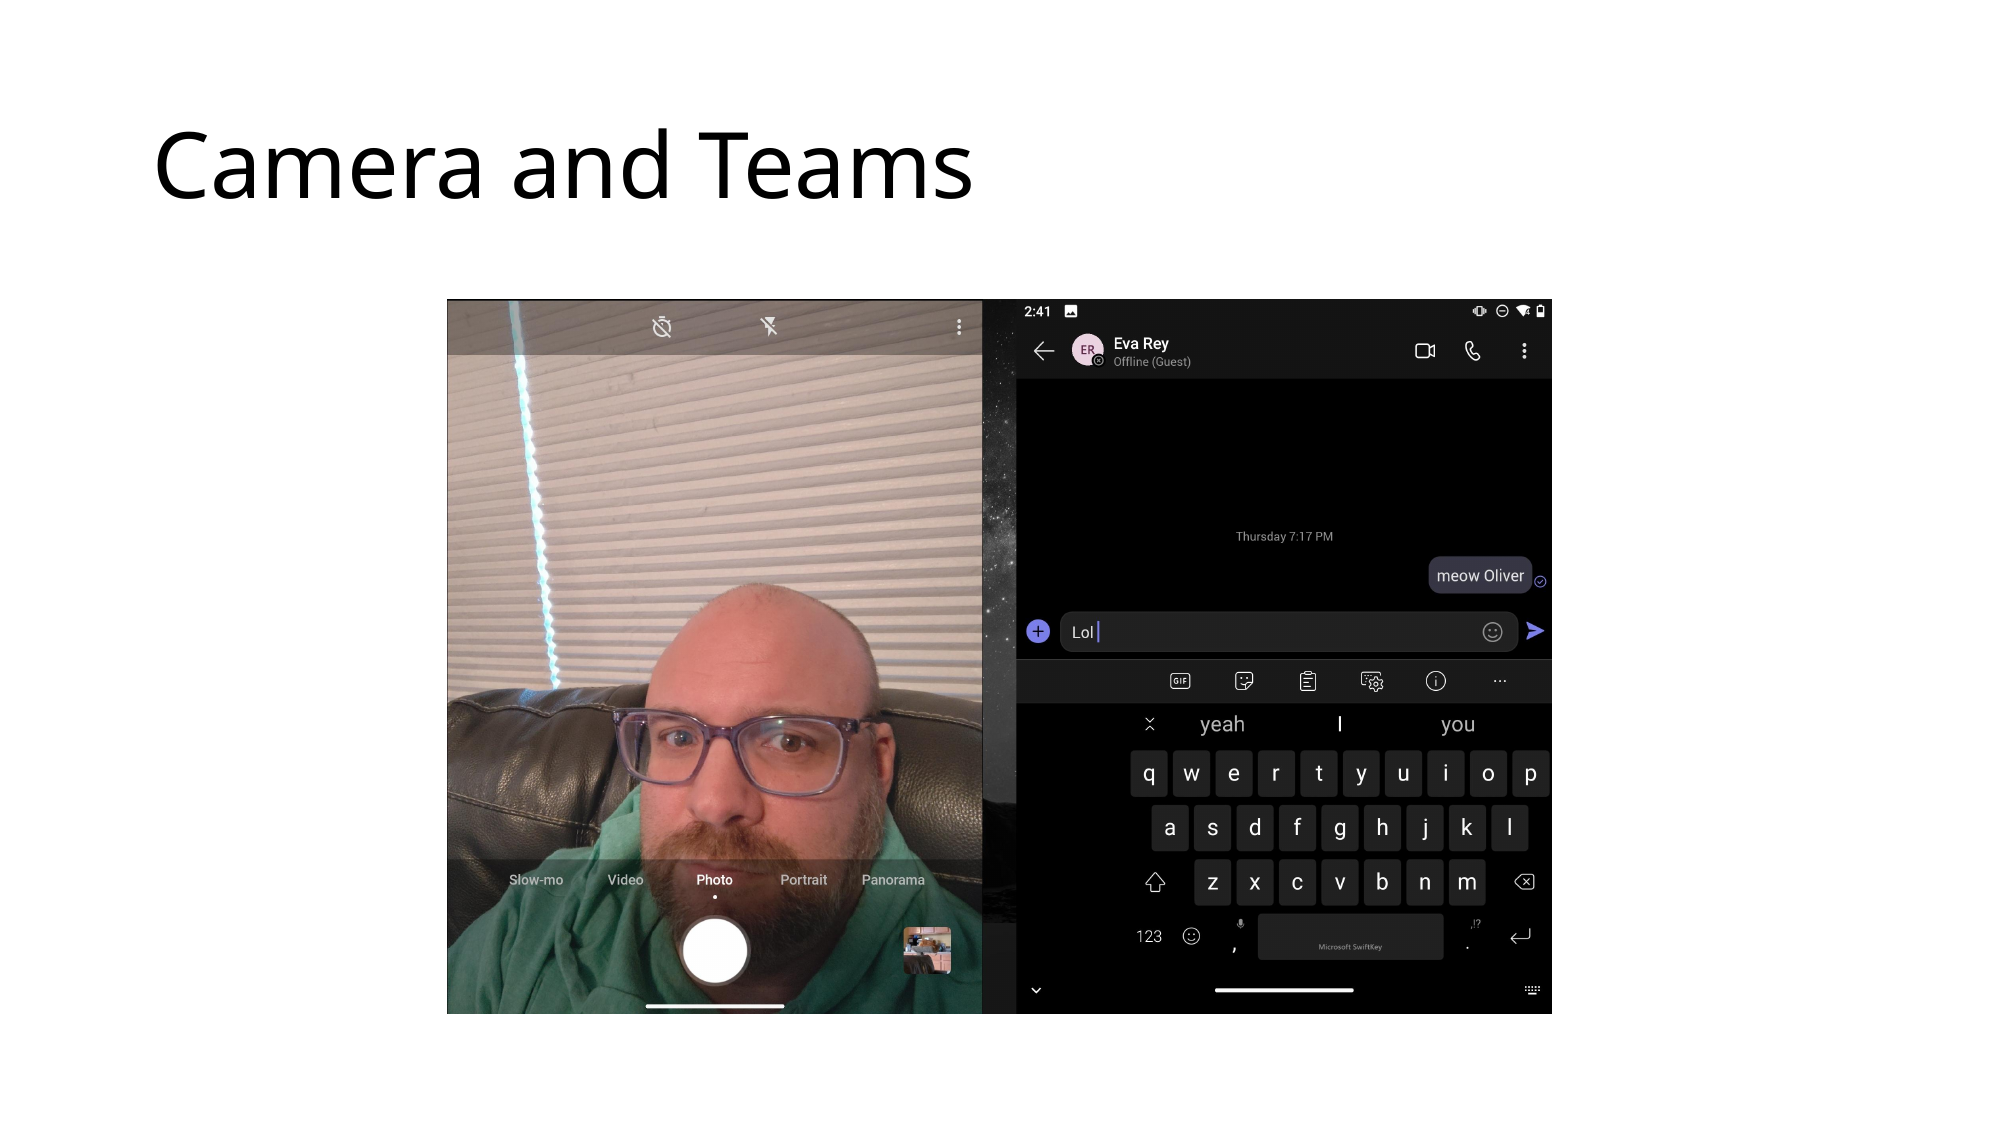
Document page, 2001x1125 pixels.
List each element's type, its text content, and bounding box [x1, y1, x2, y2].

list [447, 299, 1553, 1014]
title Camera and Teams [137, 59, 1863, 278]
